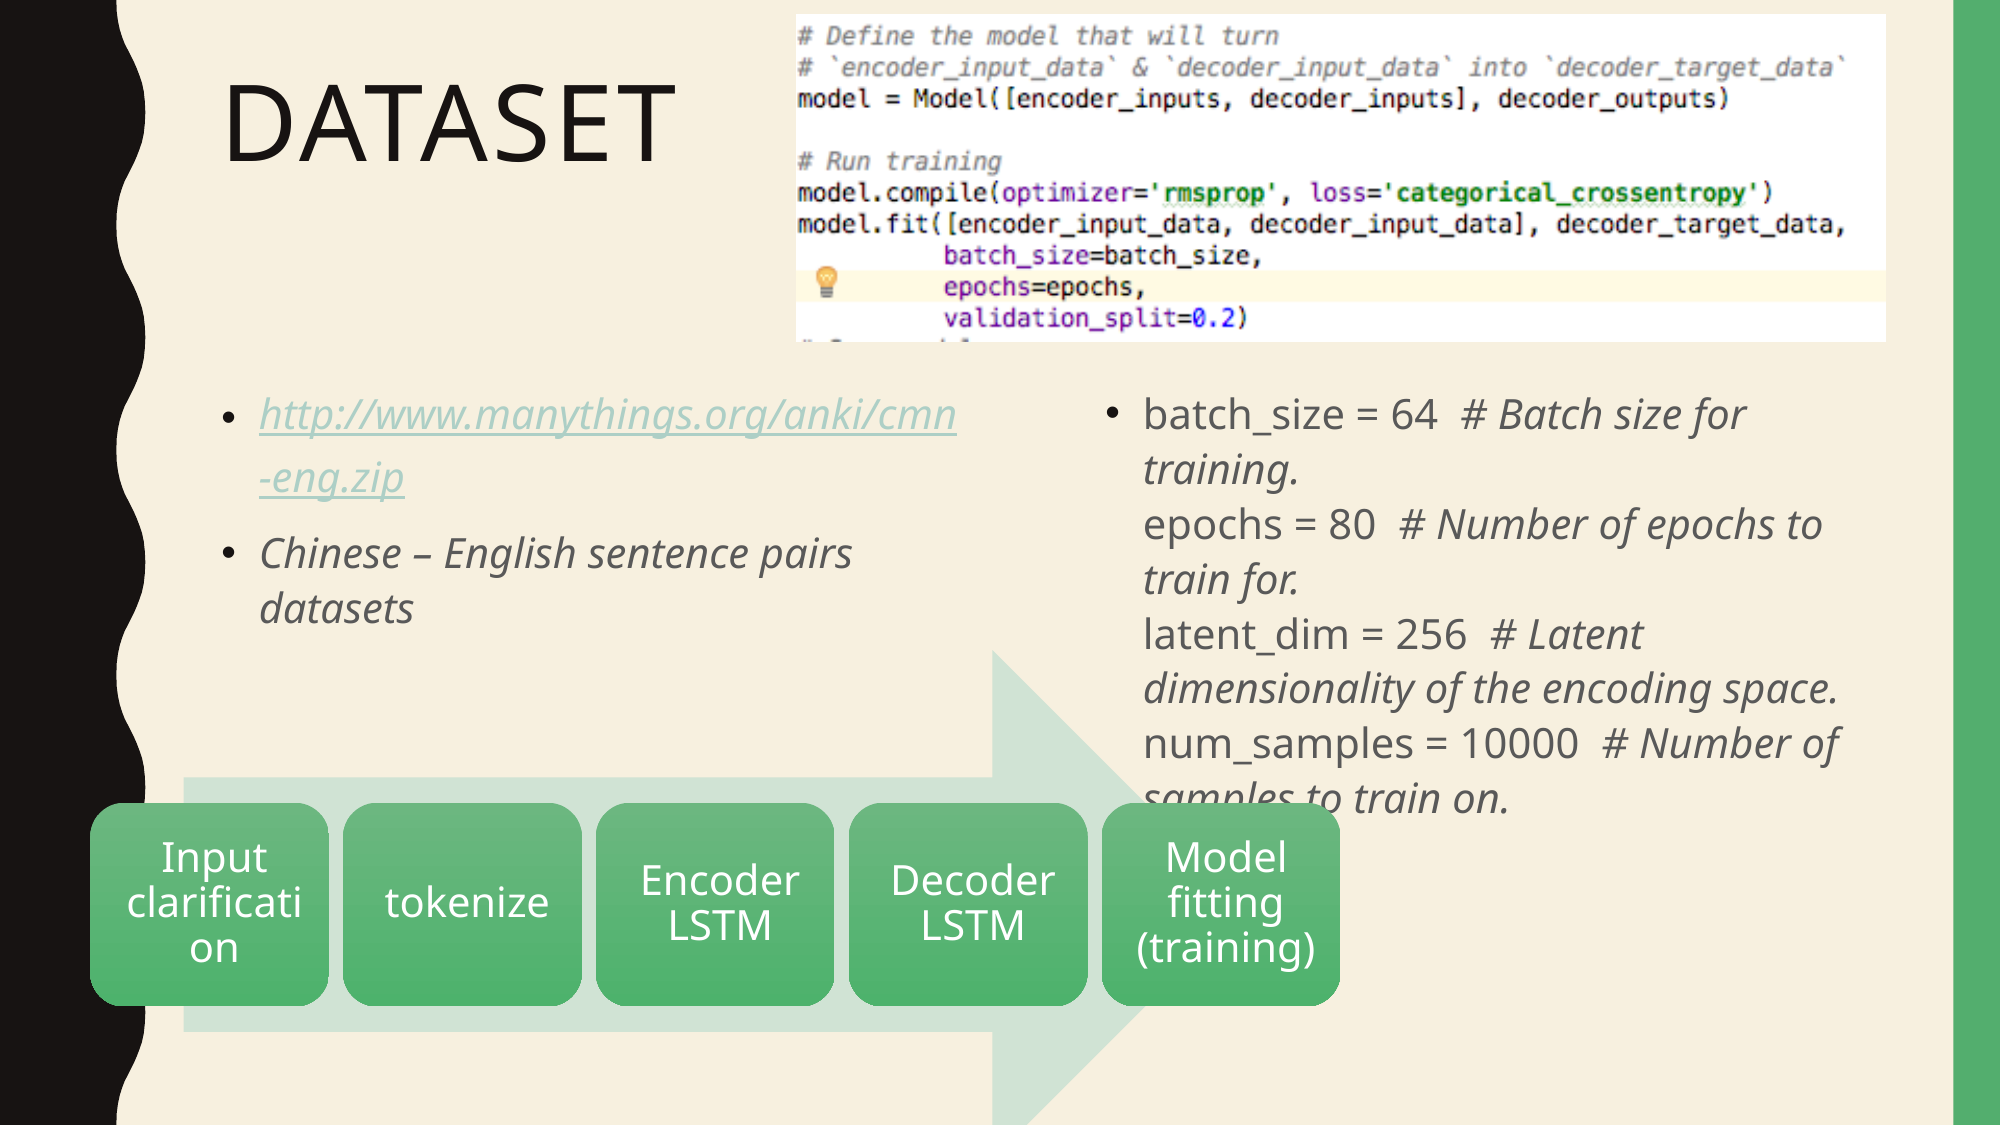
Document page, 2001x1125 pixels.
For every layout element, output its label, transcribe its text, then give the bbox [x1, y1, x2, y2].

picture [796, 14, 1886, 342]
list http://www.manythings.org/anki/cmn-eng.zip Chinese – English sentence pairs datasets [206, 375, 994, 649]
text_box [89, 649, 1341, 1125]
list batch_size = 64 # Batch size for training. epochs = 80 # Number of epochs to train for. latent_dim = 256 # Latent dimensionality of the encoding space. num_samples = 10000 # Number of samples to train on. [1090, 375, 1921, 969]
title dataset [205, 62, 796, 308]
